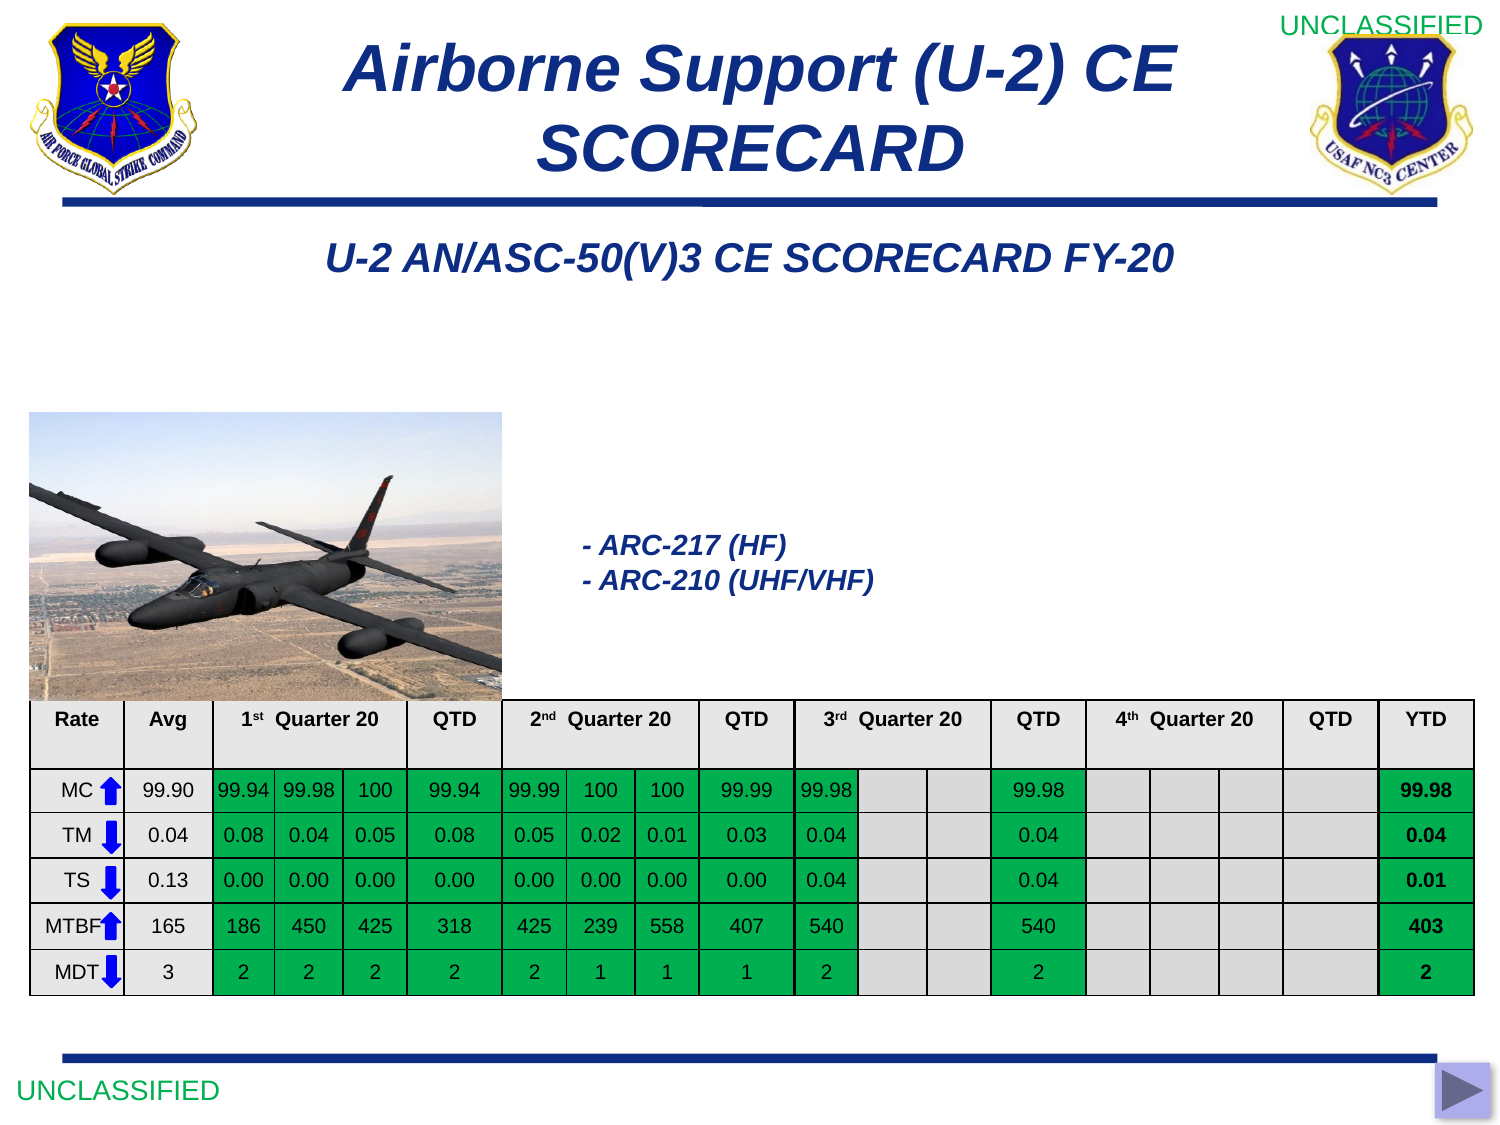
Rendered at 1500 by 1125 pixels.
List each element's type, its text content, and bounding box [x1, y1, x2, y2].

table_cell 0.00 [344, 859, 406, 902]
table_cell [1151, 859, 1218, 902]
table_cell 0.05 [503, 813, 566, 857]
table_cell 0.04 [796, 859, 857, 902]
text_box Airborne Support (U-2) CE SCORECARD [301, 17, 1202, 193]
table_cell 0.00 [636, 859, 698, 902]
table_cell 99.98 [992, 770, 1085, 812]
table_cell [1151, 813, 1218, 857]
table_cell TM [31, 813, 123, 857]
table_cell 0.00 [700, 859, 793, 902]
table_cell 99.98 [796, 770, 857, 812]
table_cell [928, 813, 990, 857]
table_cell 0.04 [992, 813, 1085, 857]
table_header QTD [408, 709, 501, 768]
table_cell [928, 950, 990, 995]
table_header Avg [125, 710, 212, 768]
table_cell 2 [275, 950, 342, 995]
table_cell [1284, 770, 1377, 812]
table_cell 1 [700, 950, 793, 995]
table_cell 540 [992, 904, 1085, 949]
table_cell 407 [700, 904, 793, 949]
table_cell 99.99 [503, 770, 566, 812]
table_cell 0.04 [275, 813, 342, 857]
table_cell [1220, 904, 1282, 949]
table_cell 2 [214, 950, 274, 995]
table_header 3rd Quarter 20 [796, 701, 990, 768]
table_cell [859, 904, 926, 949]
table_cell 0.01 [1380, 859, 1473, 902]
table_cell 0.04 [796, 813, 857, 857]
table_cell 99.98 [1380, 770, 1473, 812]
table_cell [928, 770, 990, 812]
table_cell 99.94 [214, 770, 274, 812]
table_cell [1087, 950, 1149, 995]
table_cell [1151, 904, 1218, 949]
table_cell [1220, 950, 1282, 995]
table_cell MTBF [31, 904, 123, 949]
table_cell 0.05 [344, 813, 406, 857]
table_cell 0.04 [125, 813, 212, 857]
table_cell 450 [275, 904, 342, 949]
table_cell [859, 859, 926, 902]
table_header 2nd Quarter 20 [503, 701, 698, 768]
table_cell 0.01 [636, 813, 698, 857]
table_cell [859, 770, 926, 812]
table_cell [928, 904, 990, 949]
table_cell 99.99 [700, 770, 793, 812]
table_cell [1220, 813, 1282, 857]
table_cell 425 [503, 904, 566, 949]
table_cell 0.04 [992, 859, 1085, 902]
table_cell [1151, 770, 1218, 812]
table_cell 2 [503, 950, 566, 995]
table_cell TS [31, 859, 123, 902]
table_cell 0.00 [214, 859, 274, 902]
table_cell 425 [344, 904, 406, 949]
table_cell [1087, 904, 1149, 949]
title [272, 12, 1272, 201]
table_cell 165 [125, 904, 212, 949]
text_box [102, 956, 121, 988]
table_cell 0.00 [503, 859, 566, 902]
table_cell 2 [1380, 950, 1473, 995]
table_header 1st Quarter 20 [214, 710, 406, 768]
text_box [102, 821, 121, 854]
table_cell 0.02 [567, 813, 634, 857]
table_cell [1087, 859, 1149, 902]
table_cell [1087, 813, 1149, 857]
table_cell 403 [1380, 904, 1473, 949]
table_cell 0.04 [1380, 813, 1473, 857]
table_cell 0.03 [700, 813, 793, 857]
table_cell [1220, 859, 1282, 902]
table_header U-2 AN/ASC-50(V)3 CE SCORECARD FY-20 [151, 235, 1349, 400]
table_cell 239 [567, 904, 634, 949]
text_box [101, 777, 121, 805]
table_cell [1220, 770, 1282, 812]
table_cell 100 [344, 770, 406, 812]
table_cell 100 [567, 770, 634, 812]
table_cell [859, 950, 926, 995]
table_cell 100 [636, 770, 698, 812]
table_cell [1284, 950, 1377, 995]
table_cell 2 [344, 950, 406, 995]
table_cell 558 [636, 904, 698, 949]
table_cell 99.94 [408, 770, 501, 812]
table_cell 2 [796, 950, 857, 995]
table_cell [1284, 859, 1377, 902]
table_cell [1284, 904, 1377, 949]
table_cell [1087, 770, 1149, 812]
text_box - ARC-217 (HF) - ARC-210 (UHF/VHF) [567, 519, 1233, 639]
table_cell 0.00 [275, 859, 342, 902]
table_header QTD [700, 701, 793, 768]
table_header QTD [992, 701, 1085, 768]
text_box [101, 867, 120, 899]
table_cell 99.90 [125, 770, 212, 812]
table_header Rate [31, 709, 123, 768]
picture [29, 412, 502, 701]
table_cell 0.08 [214, 813, 274, 857]
table_cell 0.00 [567, 859, 634, 902]
table_cell 1 [567, 950, 634, 995]
table_cell 2 [408, 950, 501, 995]
table_cell 186 [214, 904, 274, 949]
text_box [101, 912, 121, 939]
text_box [1434, 1062, 1491, 1119]
table_cell 0.08 [408, 813, 501, 857]
table_cell [859, 813, 926, 857]
table_header QTD [1284, 701, 1377, 768]
picture [1310, 34, 1473, 195]
table_cell MDT [31, 950, 123, 995]
table_cell 0.00 [408, 859, 501, 902]
table_cell 540 [796, 904, 857, 949]
table_cell 1 [636, 950, 698, 995]
table_header YTD [1380, 701, 1473, 768]
table_cell [1284, 813, 1377, 857]
table_cell 318 [408, 904, 501, 949]
table_cell 3 [125, 950, 212, 995]
table_header 4th Quarter 20 [1087, 701, 1282, 768]
table_cell 2 [992, 950, 1085, 995]
table_cell 99.98 [275, 770, 342, 812]
picture [30, 23, 197, 195]
table_cell [928, 859, 990, 902]
table_cell [1151, 950, 1218, 995]
table_cell 0.13 [125, 859, 212, 902]
table_cell MC [31, 770, 123, 812]
